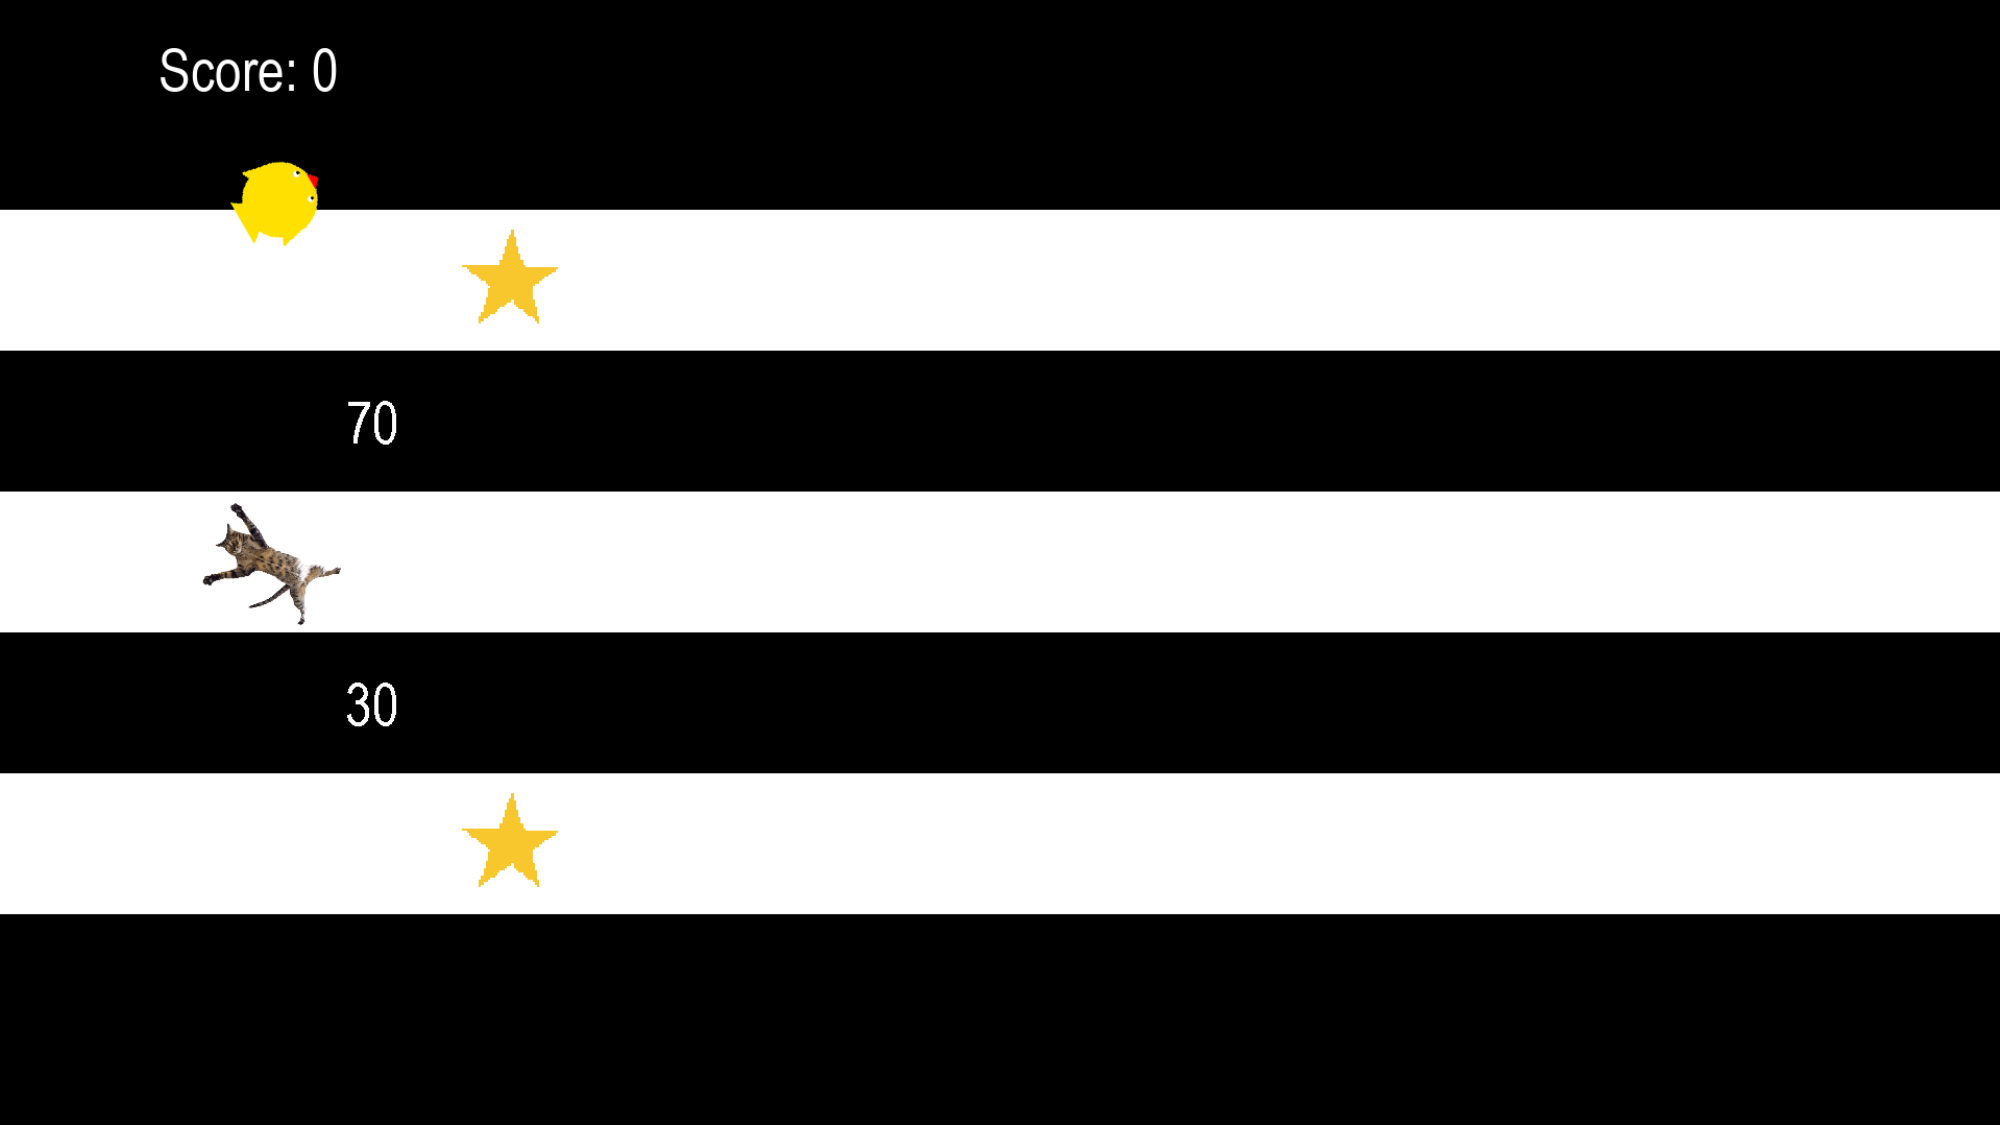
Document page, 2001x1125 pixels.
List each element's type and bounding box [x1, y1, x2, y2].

list [0, 0, 2000, 1125]
